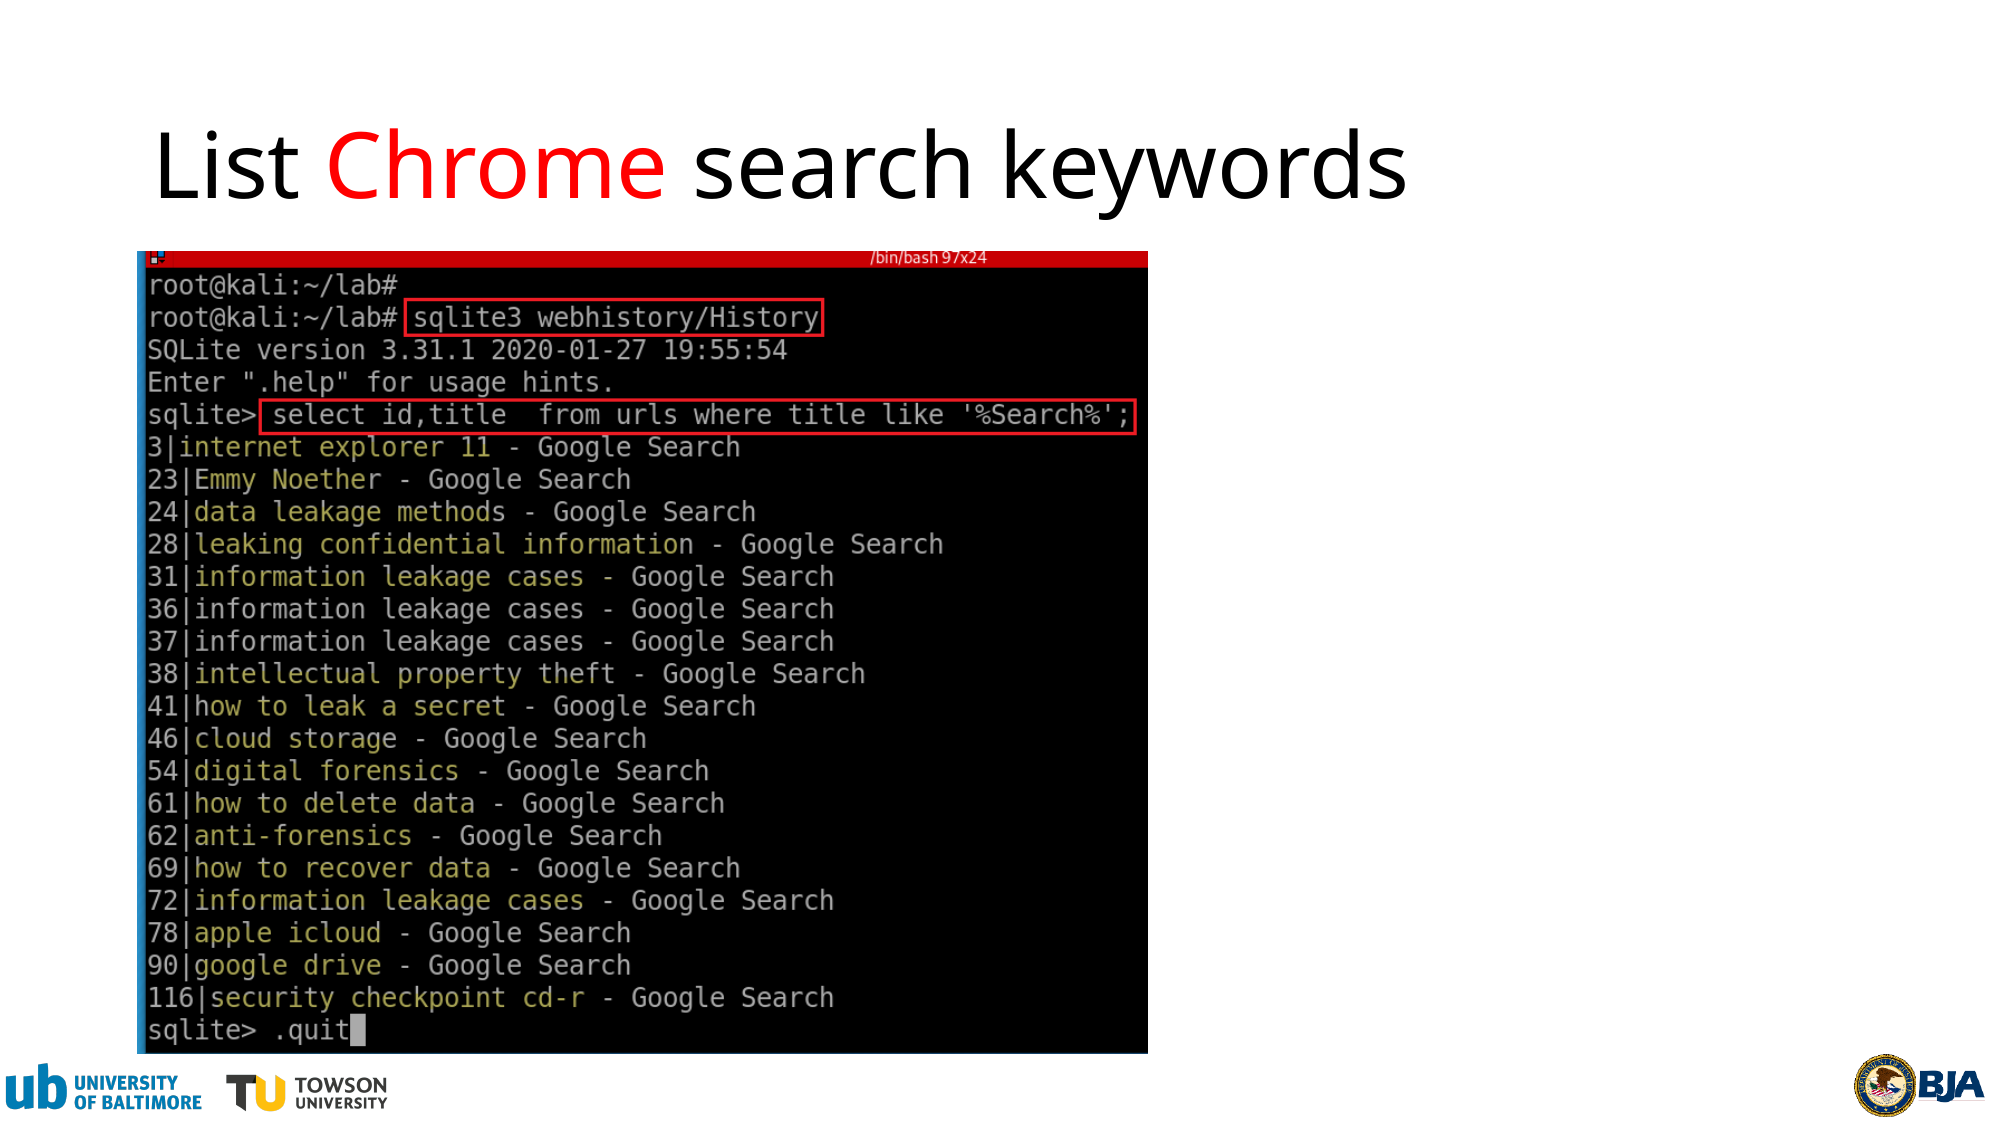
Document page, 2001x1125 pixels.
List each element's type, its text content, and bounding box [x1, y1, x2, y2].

title List Chrome search keywords [137, 59, 1863, 278]
picture [1854, 1054, 1986, 1117]
picture [0, 251, 1148, 1125]
